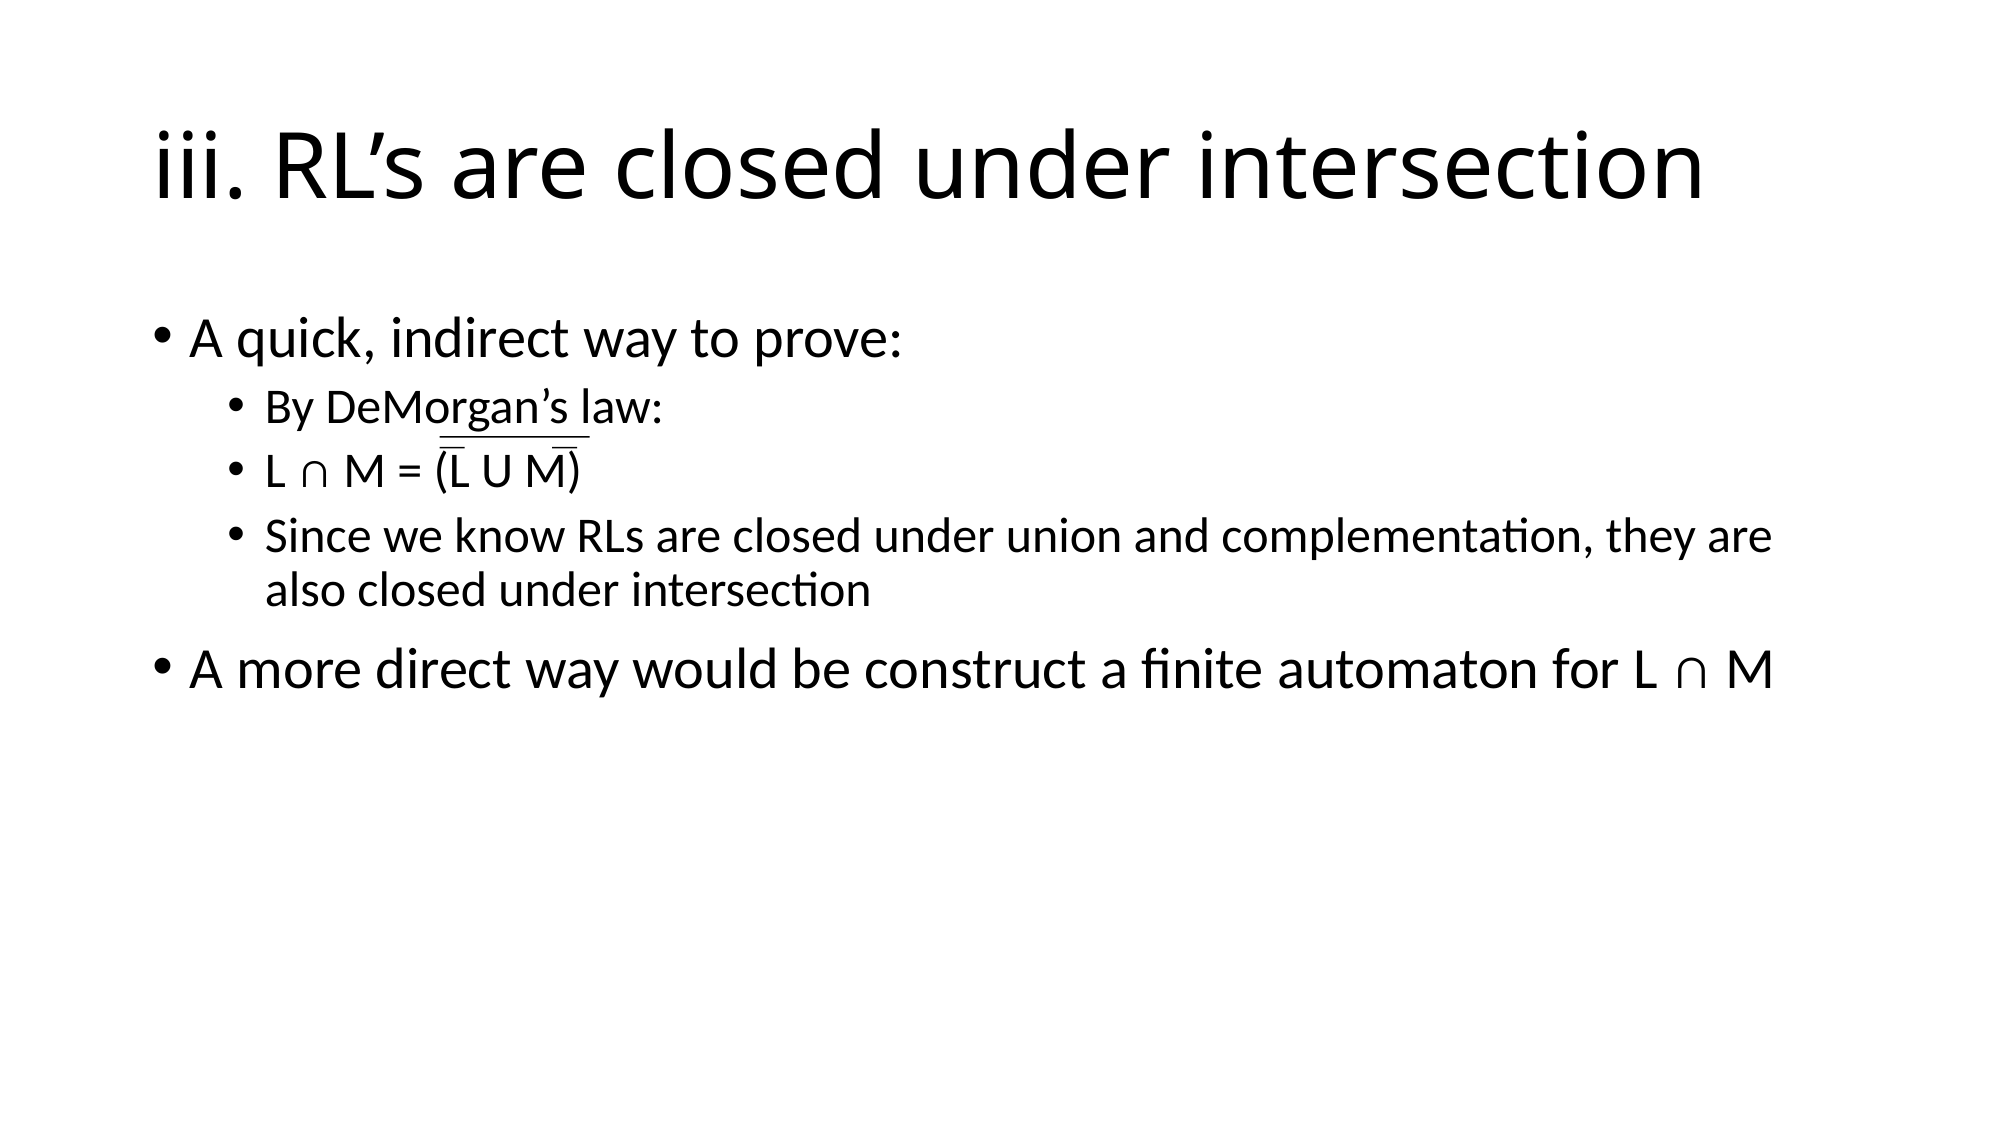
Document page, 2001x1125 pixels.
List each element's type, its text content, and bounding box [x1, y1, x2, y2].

title iii. RL’s are closed under intersection [137, 59, 1863, 278]
list A quick, indirect way to prove: By DeMorgan’s law: L ∩ M = (L U M) Since we know RLs are closed under union and complementation, they are also closed under intersection A more direct way would be construct a finite automaton for L ∩ M [137, 299, 1863, 1014]
